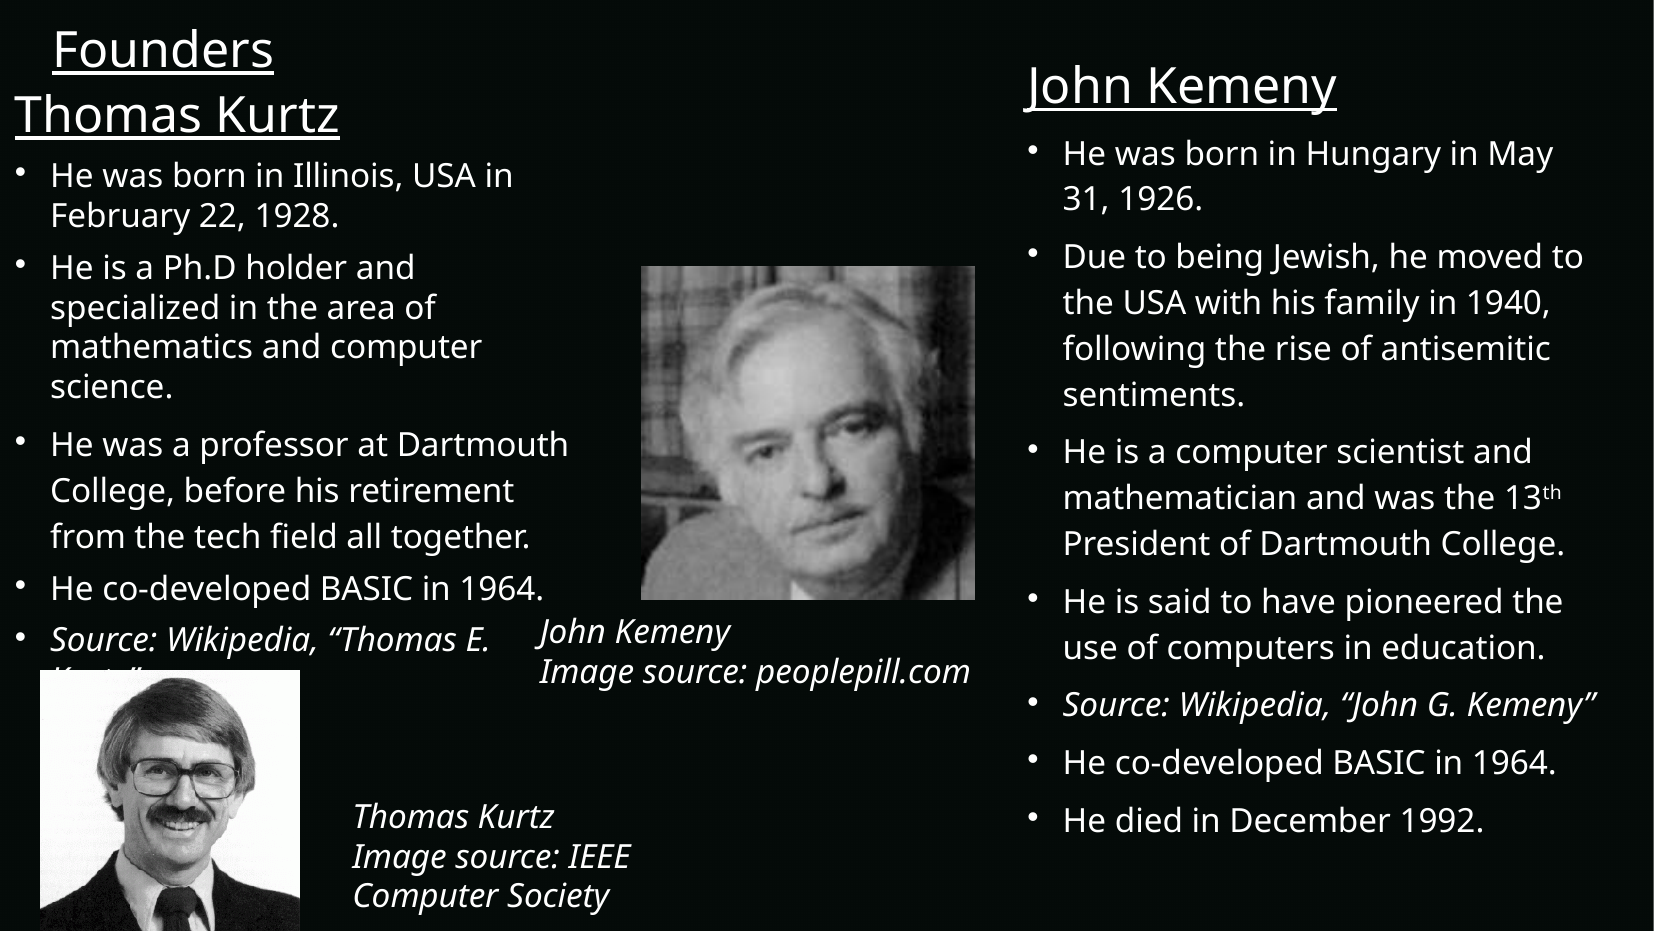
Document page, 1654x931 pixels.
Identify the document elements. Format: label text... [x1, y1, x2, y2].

text_box John Kemeny Image source: peoplepill.com [525, 603, 1088, 685]
text_box Founders [37, 10, 488, 75]
picture [0, 0, 1654, 931]
text_box John Kemeny He was born in Hungary in May 31, 1926. Due to being Jewish, he moved to the USA with his family in 1940, following the rise of antisemitic sentiments. He is a computer scientist and mathematician and was the 13th President of Dartmouth College. He is said to have pioneered the use of computers in education. Source: Wikipedia, “John G. Kemeny” He co-developed BASIC in 1964. He died in December 1992. [1012, 37, 1616, 817]
text_box Thomas Kurtz He was born in Illinois, USA in February 22, 1928. He is a Ph.D holder and specialized in the area of mathematics and computer science. He was a professor at Dartmouth College, before his retirement from the tech field all together. He co-developed BASIC in 1964. Source: Wikipedia, “Thomas E. Kurtz” [0, 75, 600, 580]
text_box Thomas Kurtz Image source: IEEE Computer Society [337, 787, 713, 902]
